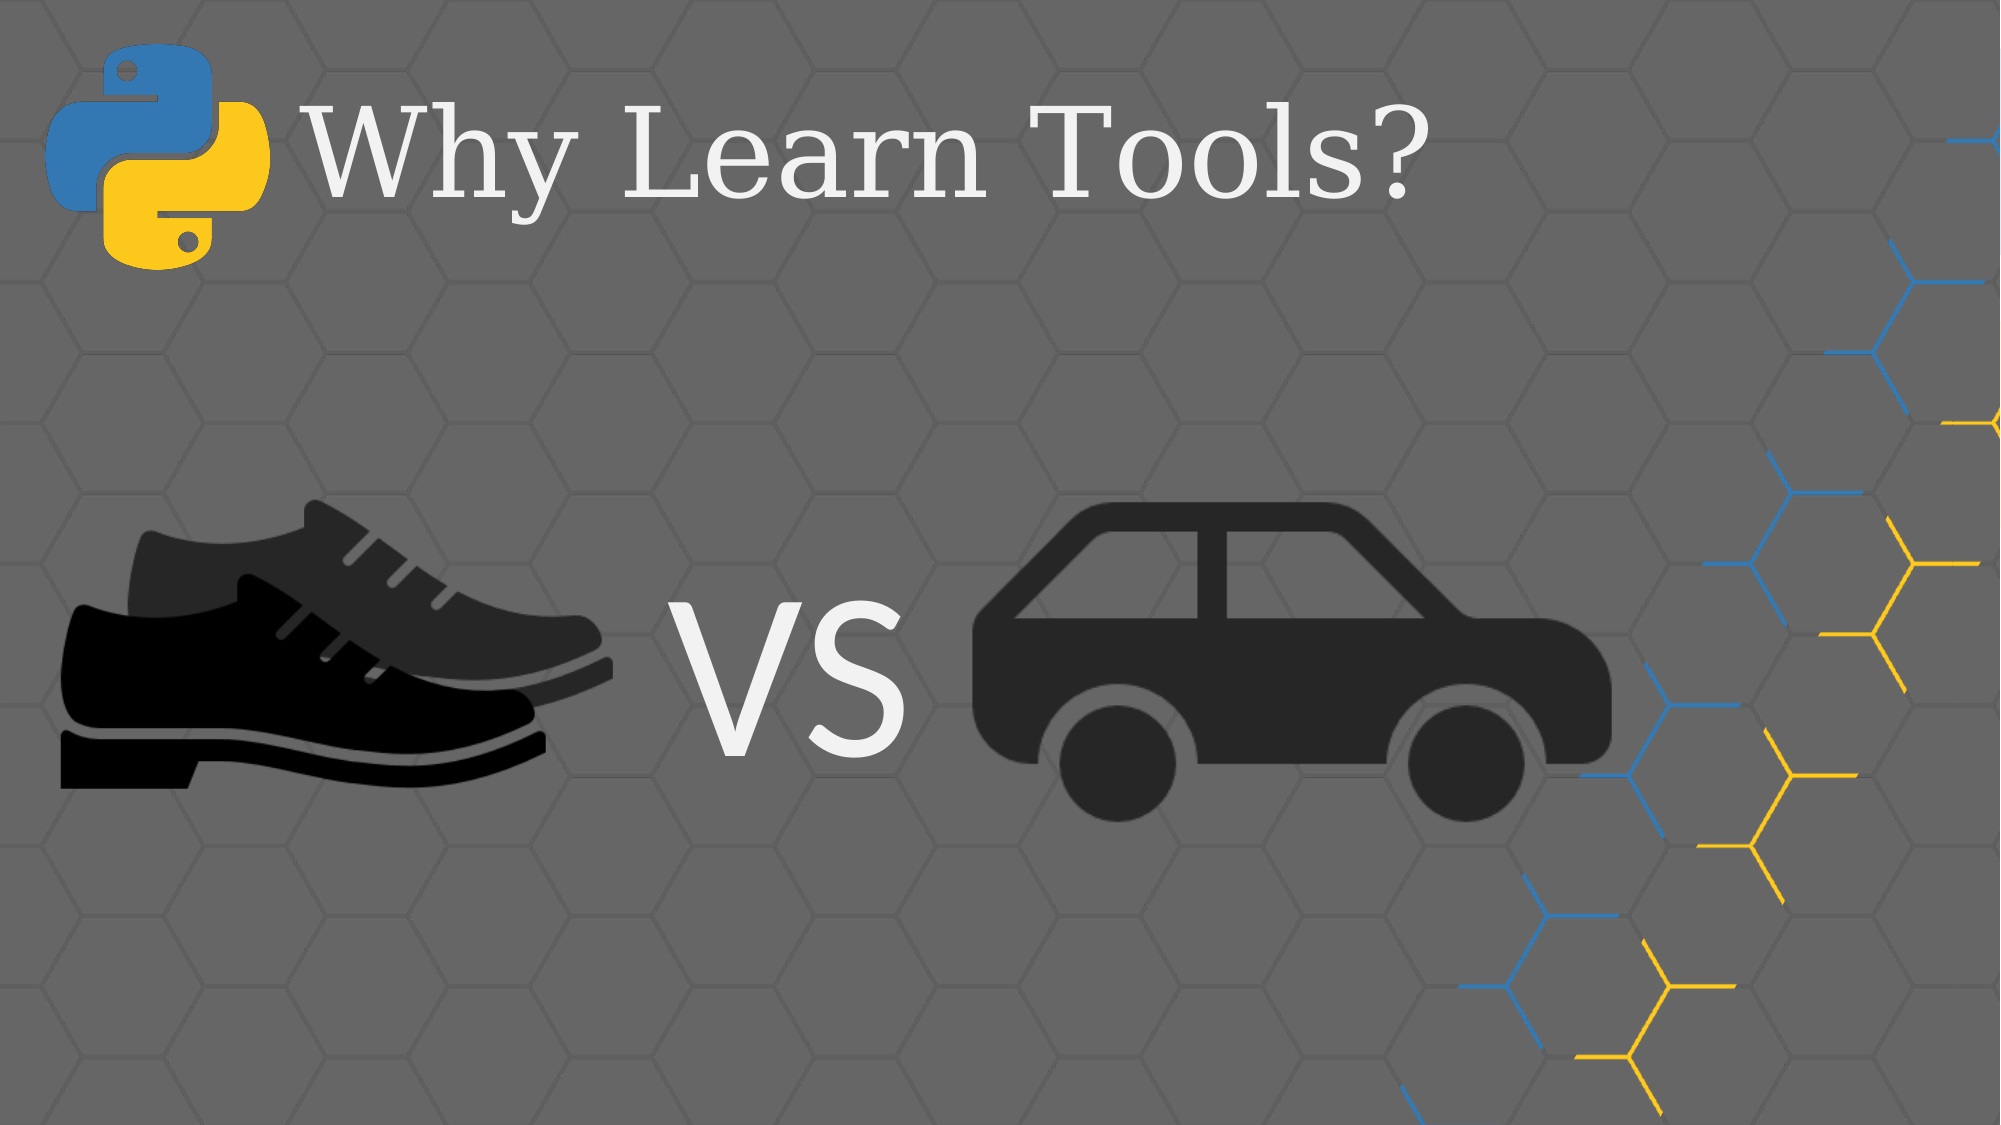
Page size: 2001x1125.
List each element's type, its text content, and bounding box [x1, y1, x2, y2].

picture [0, 0, 2000, 1125]
title Why Learn Tools? [284, 45, 1863, 270]
text_box VS [652, 509, 927, 812]
